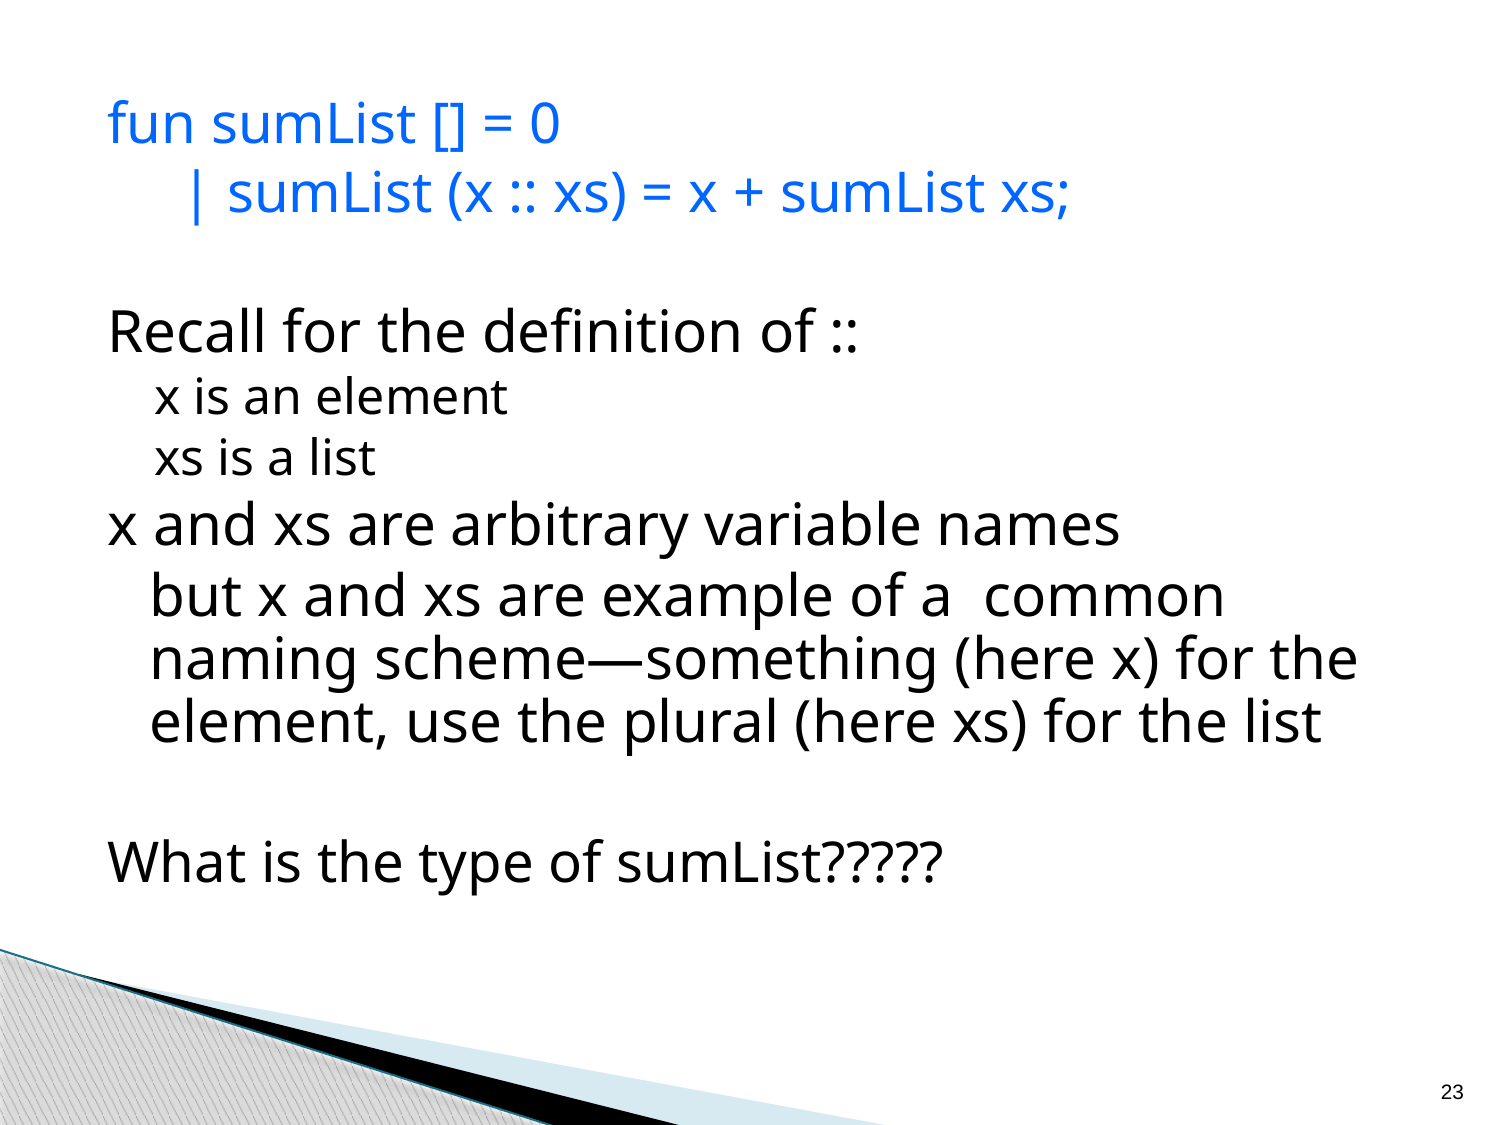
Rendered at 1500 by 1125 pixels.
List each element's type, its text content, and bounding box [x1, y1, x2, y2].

title [75, 45, 1425, 233]
slide_number 23 [1418, 1051, 1479, 1112]
list fun sumList [] = 0 | sumList (x :: xs) = x + sumList xs; Recall for the definition of :: x is an element xs is a list x and xs are arbitrary variable names but x and xs are example of a common naming scheme—something (here x) for the element, use the plural (here xs) for the list What is the type of sumList????? [75, 233, 1425, 1075]
